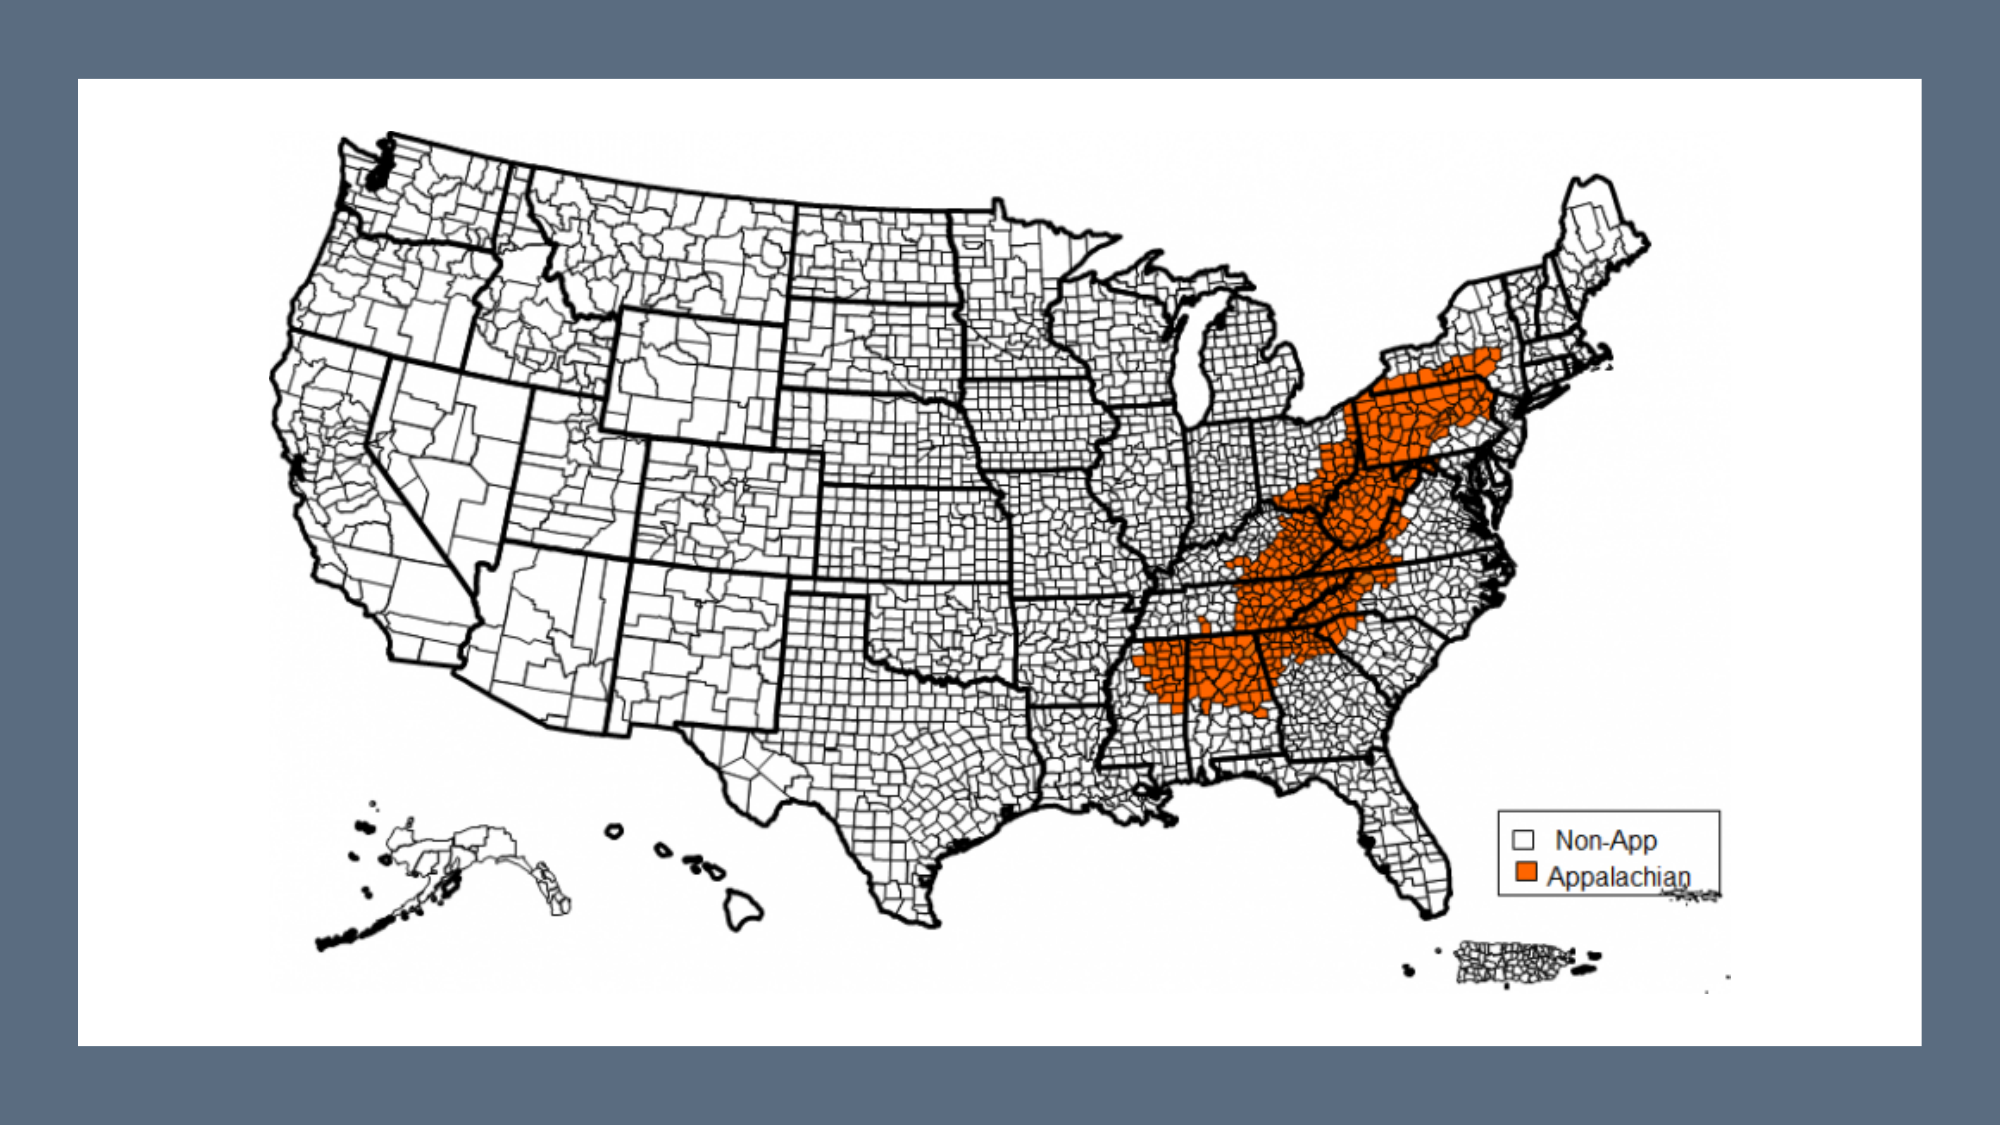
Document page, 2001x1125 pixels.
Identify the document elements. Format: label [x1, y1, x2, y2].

picture [268, 131, 1731, 994]
text_box [75, 76, 1925, 1049]
text_box [0, 0, 2000, 1125]
